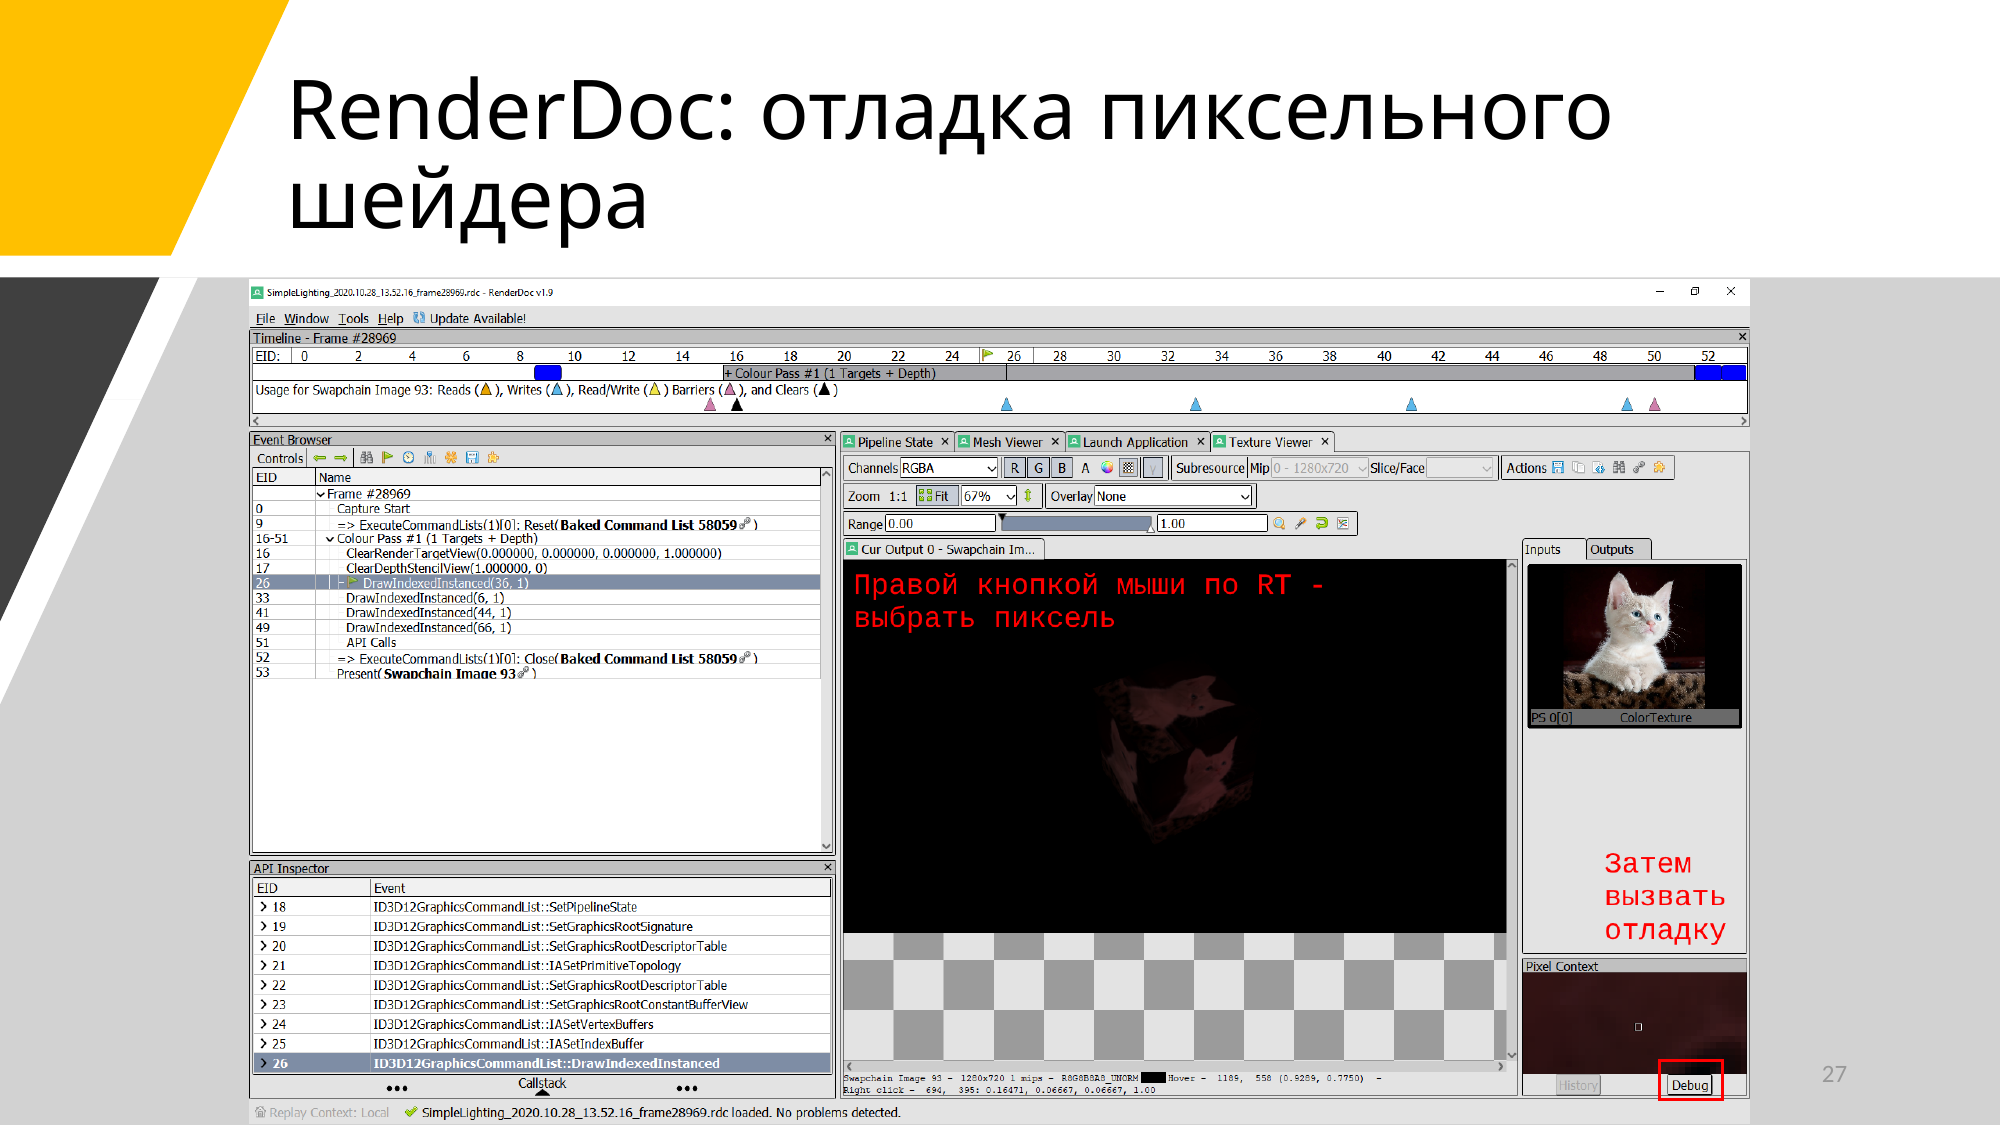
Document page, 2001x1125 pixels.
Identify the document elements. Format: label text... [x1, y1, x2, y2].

text_box [0, 276, 2000, 1125]
text_box [0, 276, 162, 622]
picture [249, 279, 1750, 1124]
text_box [0, 0, 291, 257]
slide_number 27 [1750, 1042, 1863, 1103]
title RenderDoc: отладка пиксельного шейдера [271, 60, 1808, 255]
